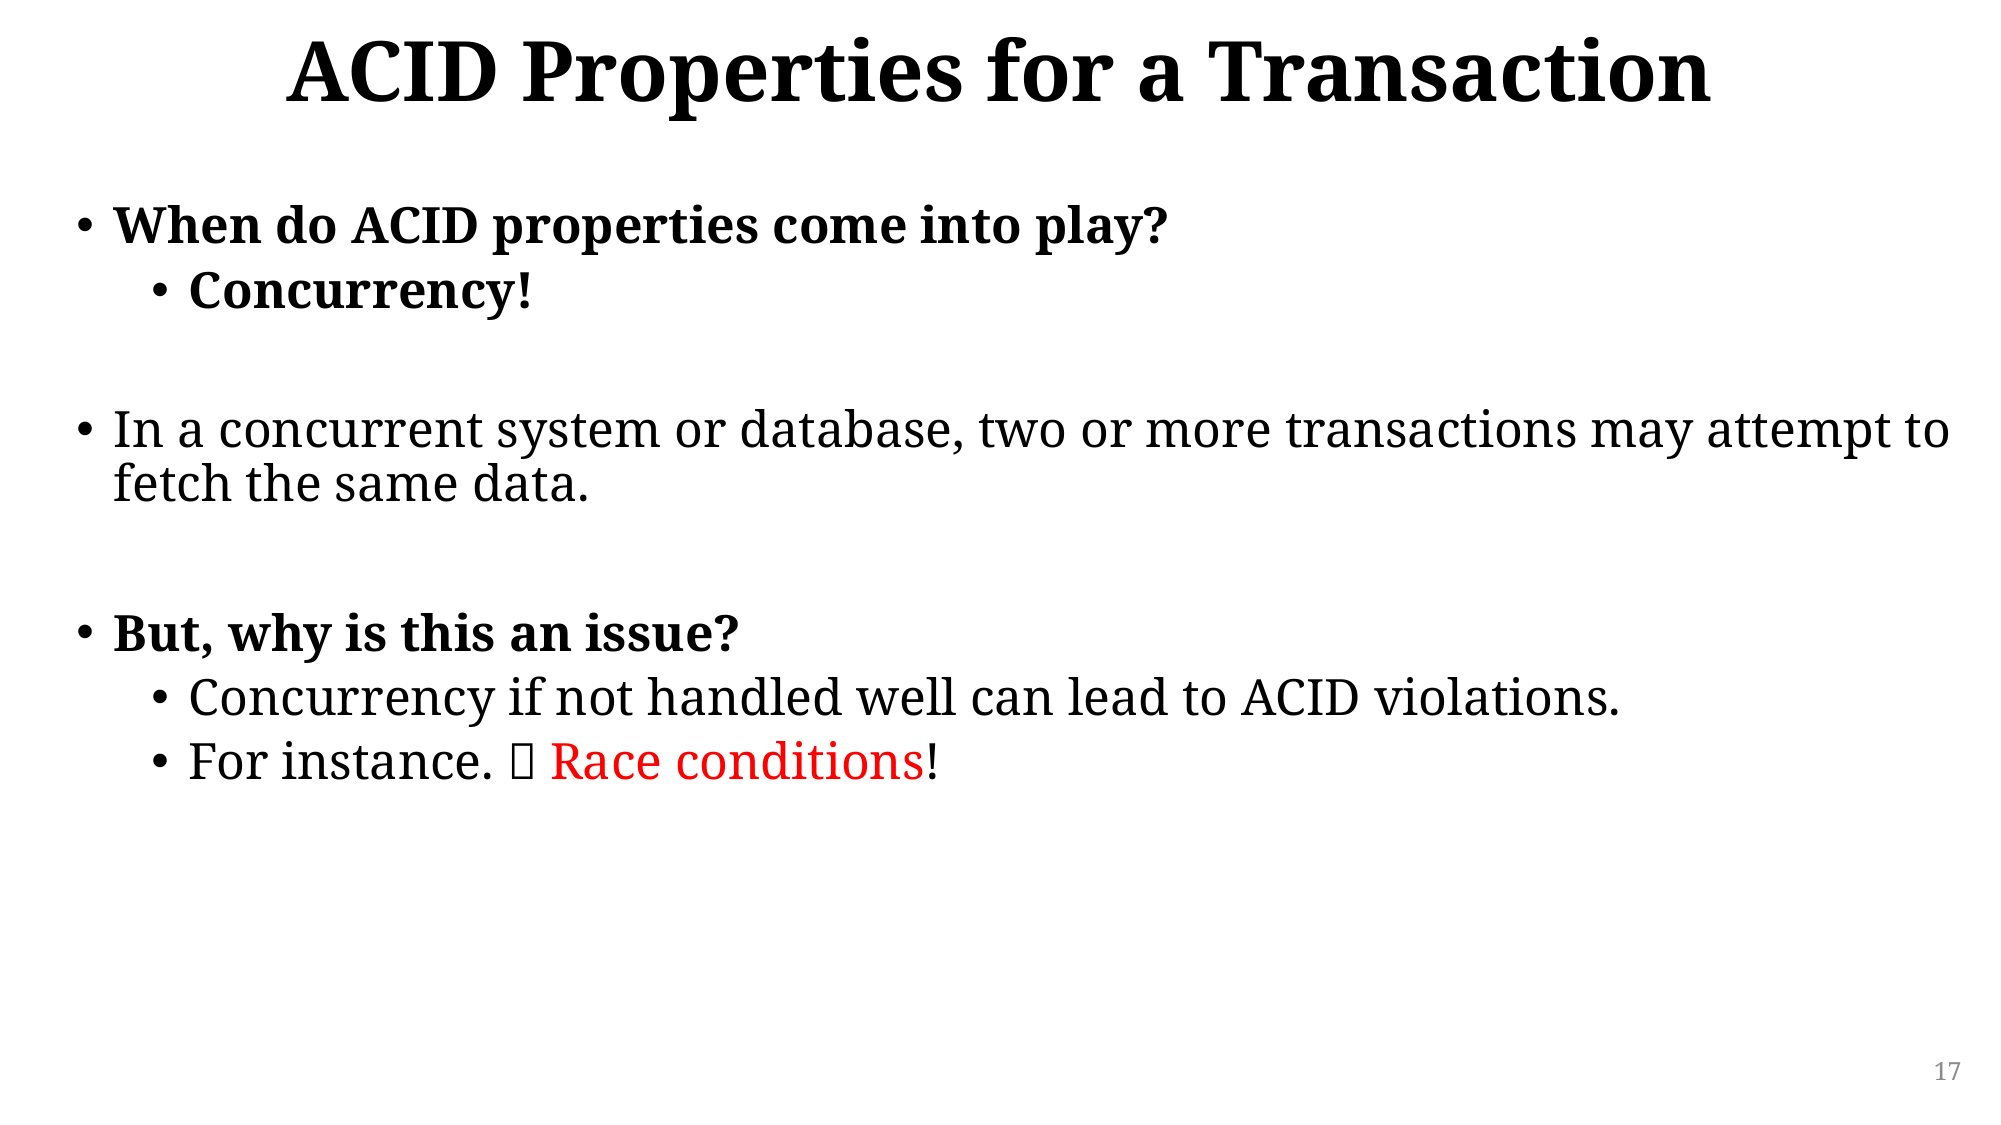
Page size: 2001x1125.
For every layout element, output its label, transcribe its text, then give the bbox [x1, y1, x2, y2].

slide_number 17 [1526, 1042, 1977, 1103]
title ACID Properties for a Transaction [137, 0, 1863, 149]
list When do ACID properties come into play? Concurrency! In a concurrent system or database, two or more transactions may attempt to fetch the same data. But, why is this an issue? Concurrency if not handled well can lead to ACID violations. For instance.  Race conditions! [61, 193, 2000, 1103]
